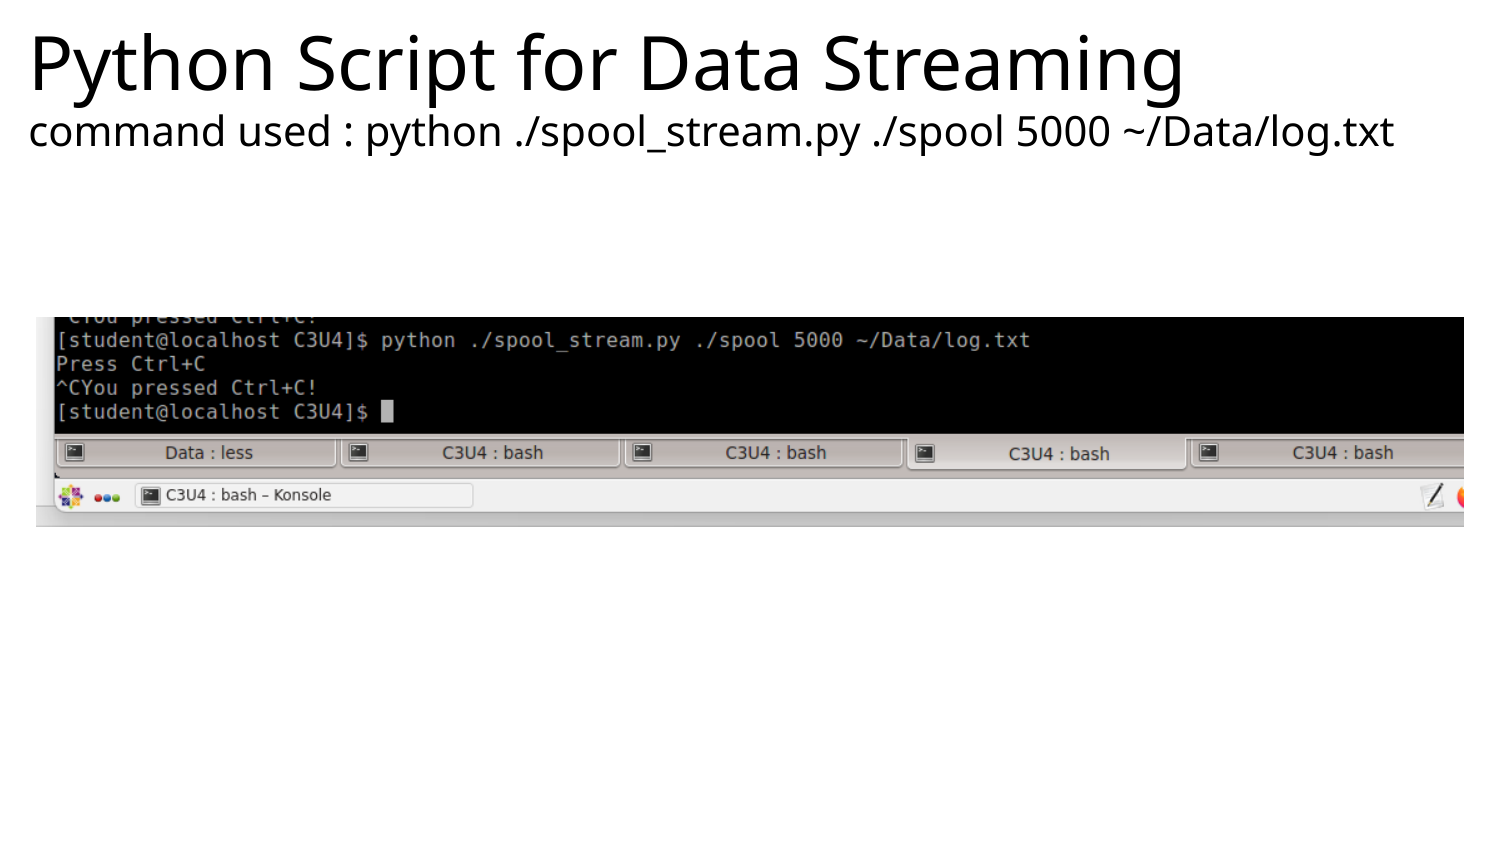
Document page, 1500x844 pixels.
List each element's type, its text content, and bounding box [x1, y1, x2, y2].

title Python Script for Data Streaming command used : python ./spool_stream.py ./spool 5000 ~/Data/log.txt [13, 32, 1412, 138]
picture [35, 317, 1464, 527]
